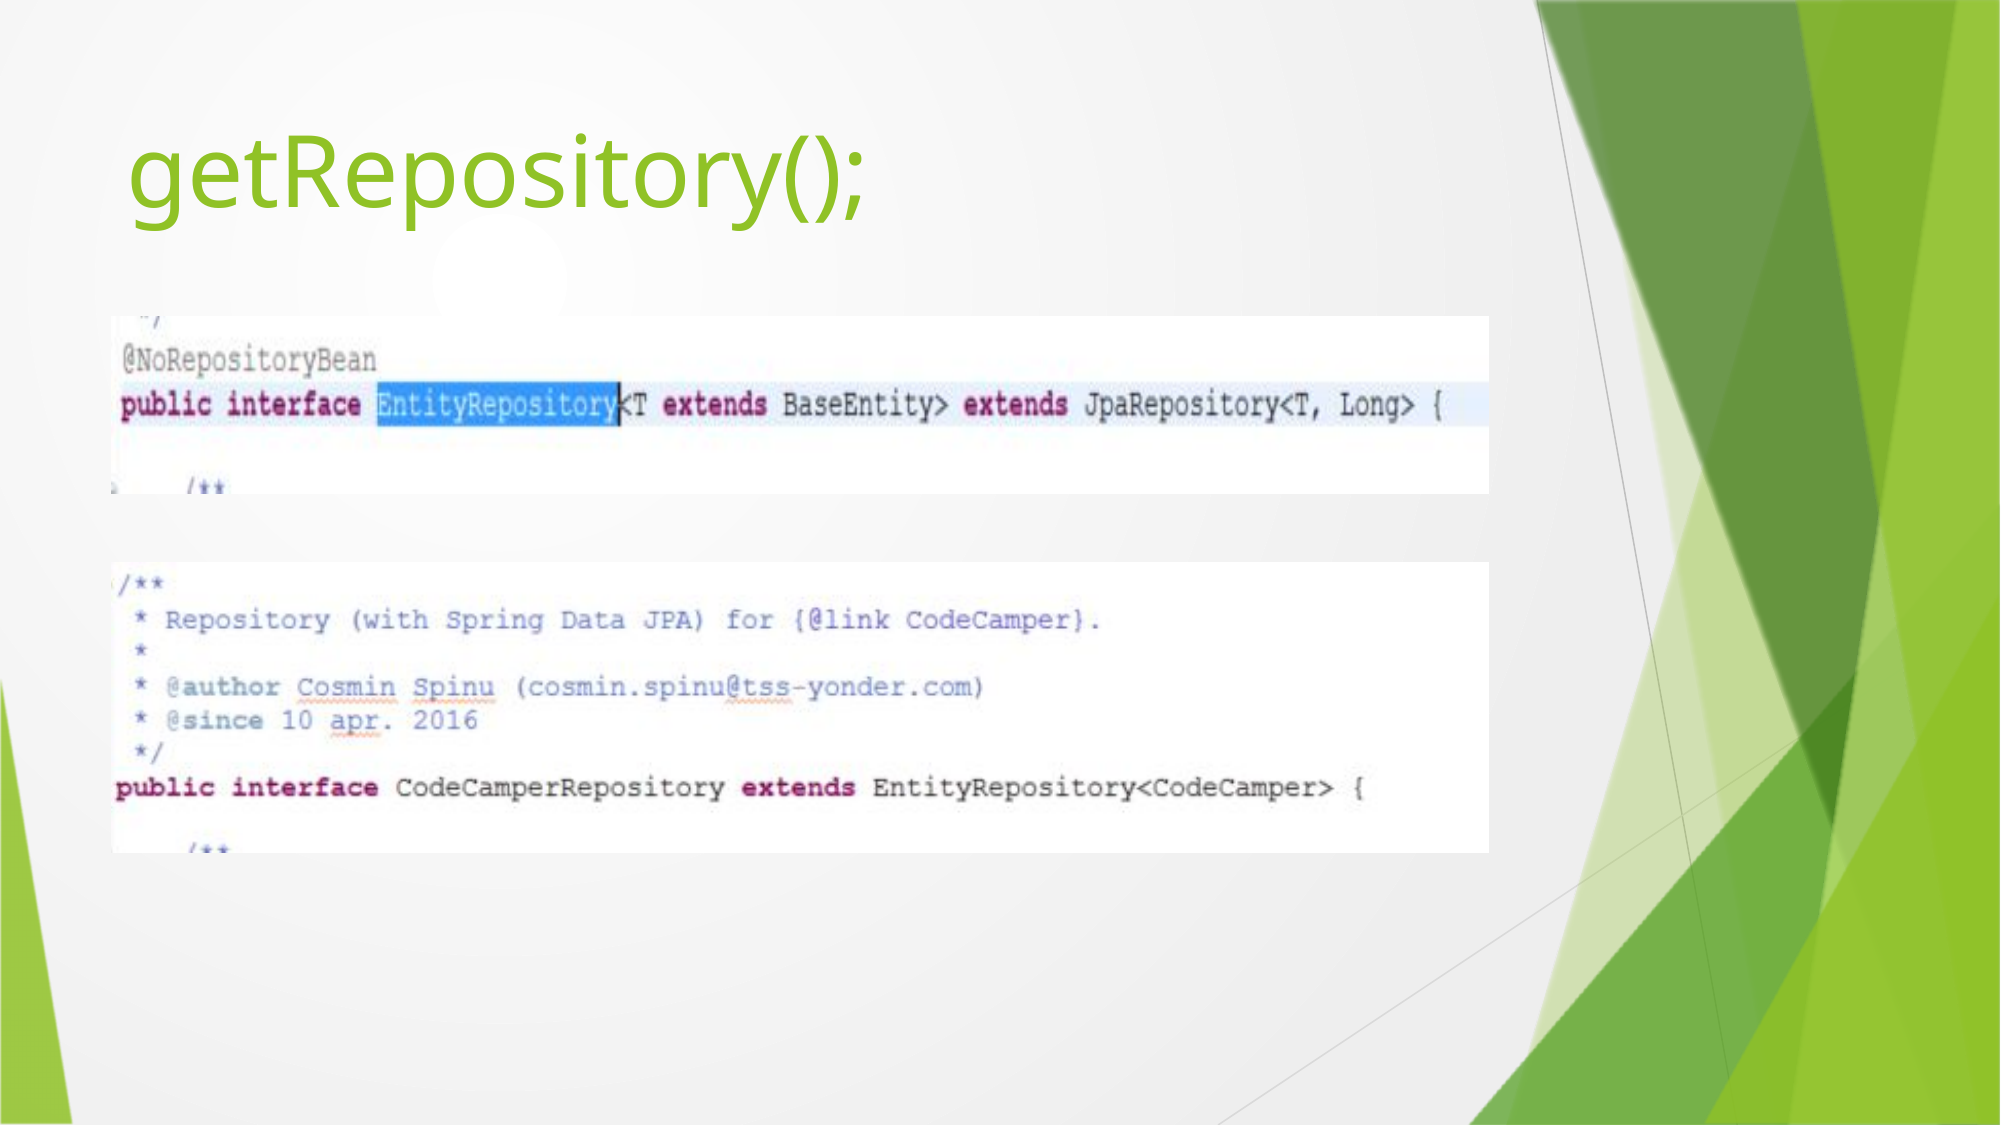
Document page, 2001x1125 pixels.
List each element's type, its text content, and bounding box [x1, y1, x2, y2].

picture [111, 562, 1489, 853]
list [114, 320, 1488, 492]
title getRepository(); [111, 99, 1522, 317]
